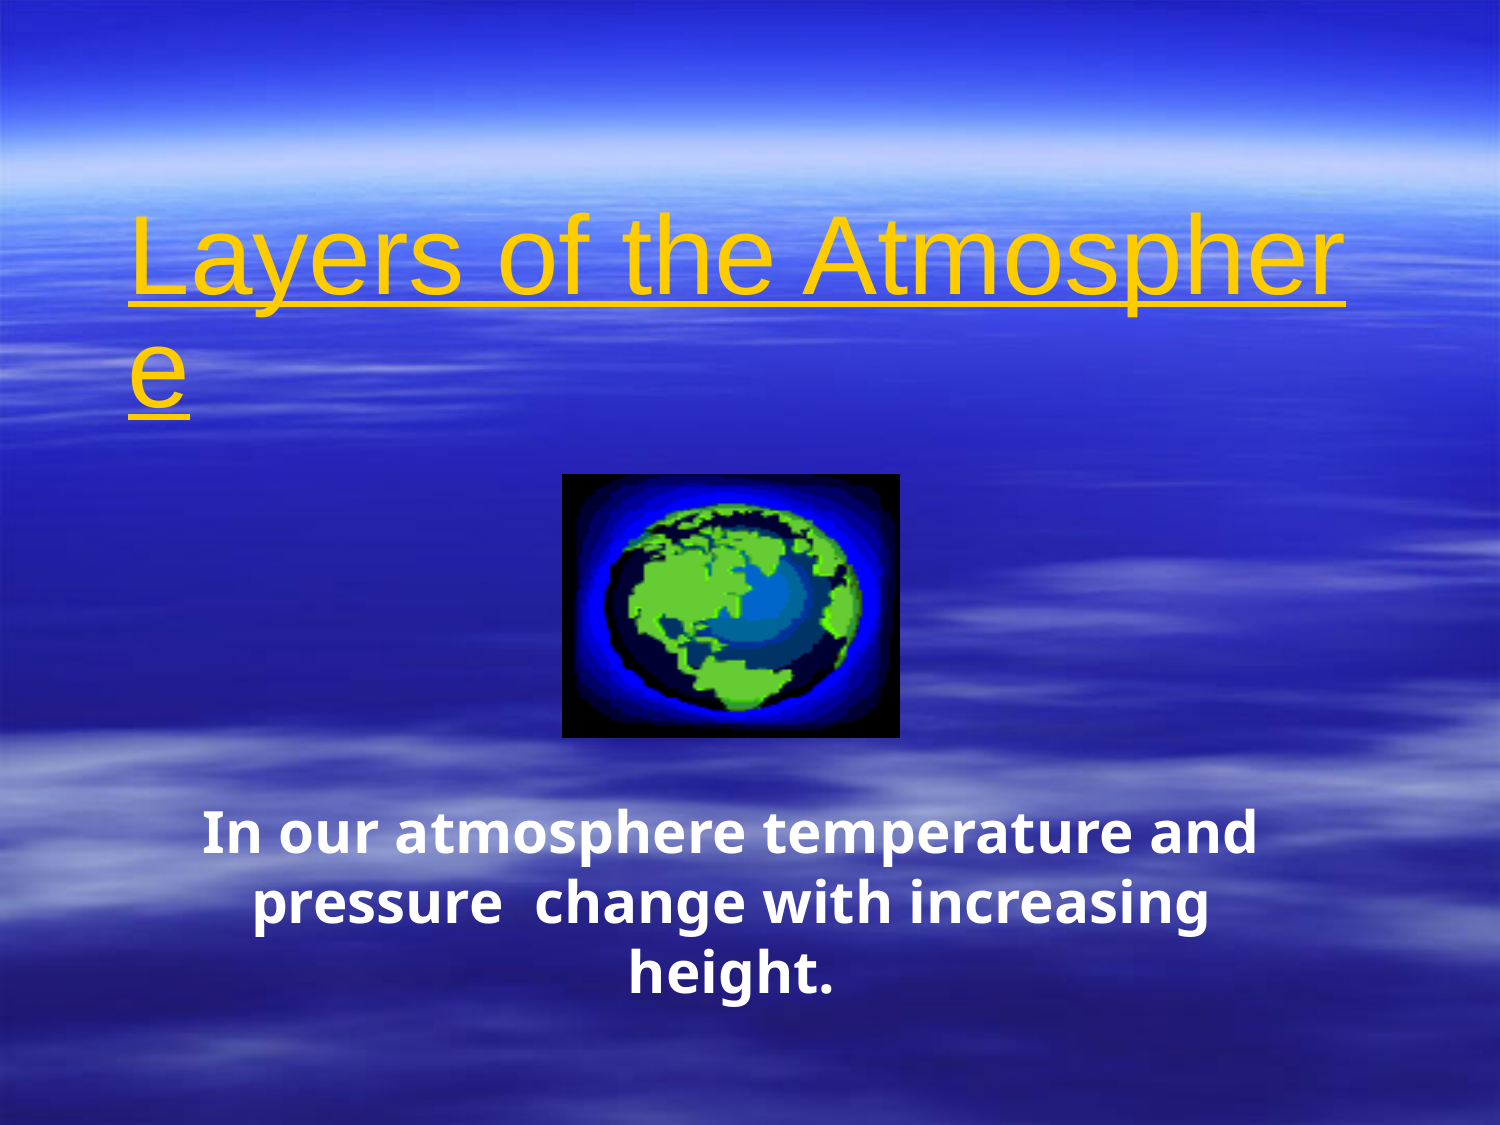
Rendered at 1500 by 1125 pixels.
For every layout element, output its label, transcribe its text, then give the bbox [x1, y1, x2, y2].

picture [0, 0, 1500, 1125]
title Layers of the Atmosphere [112, 0, 1388, 500]
text_box In our atmosphere temperature and pressure change with increasing height. [187, 787, 1275, 1015]
